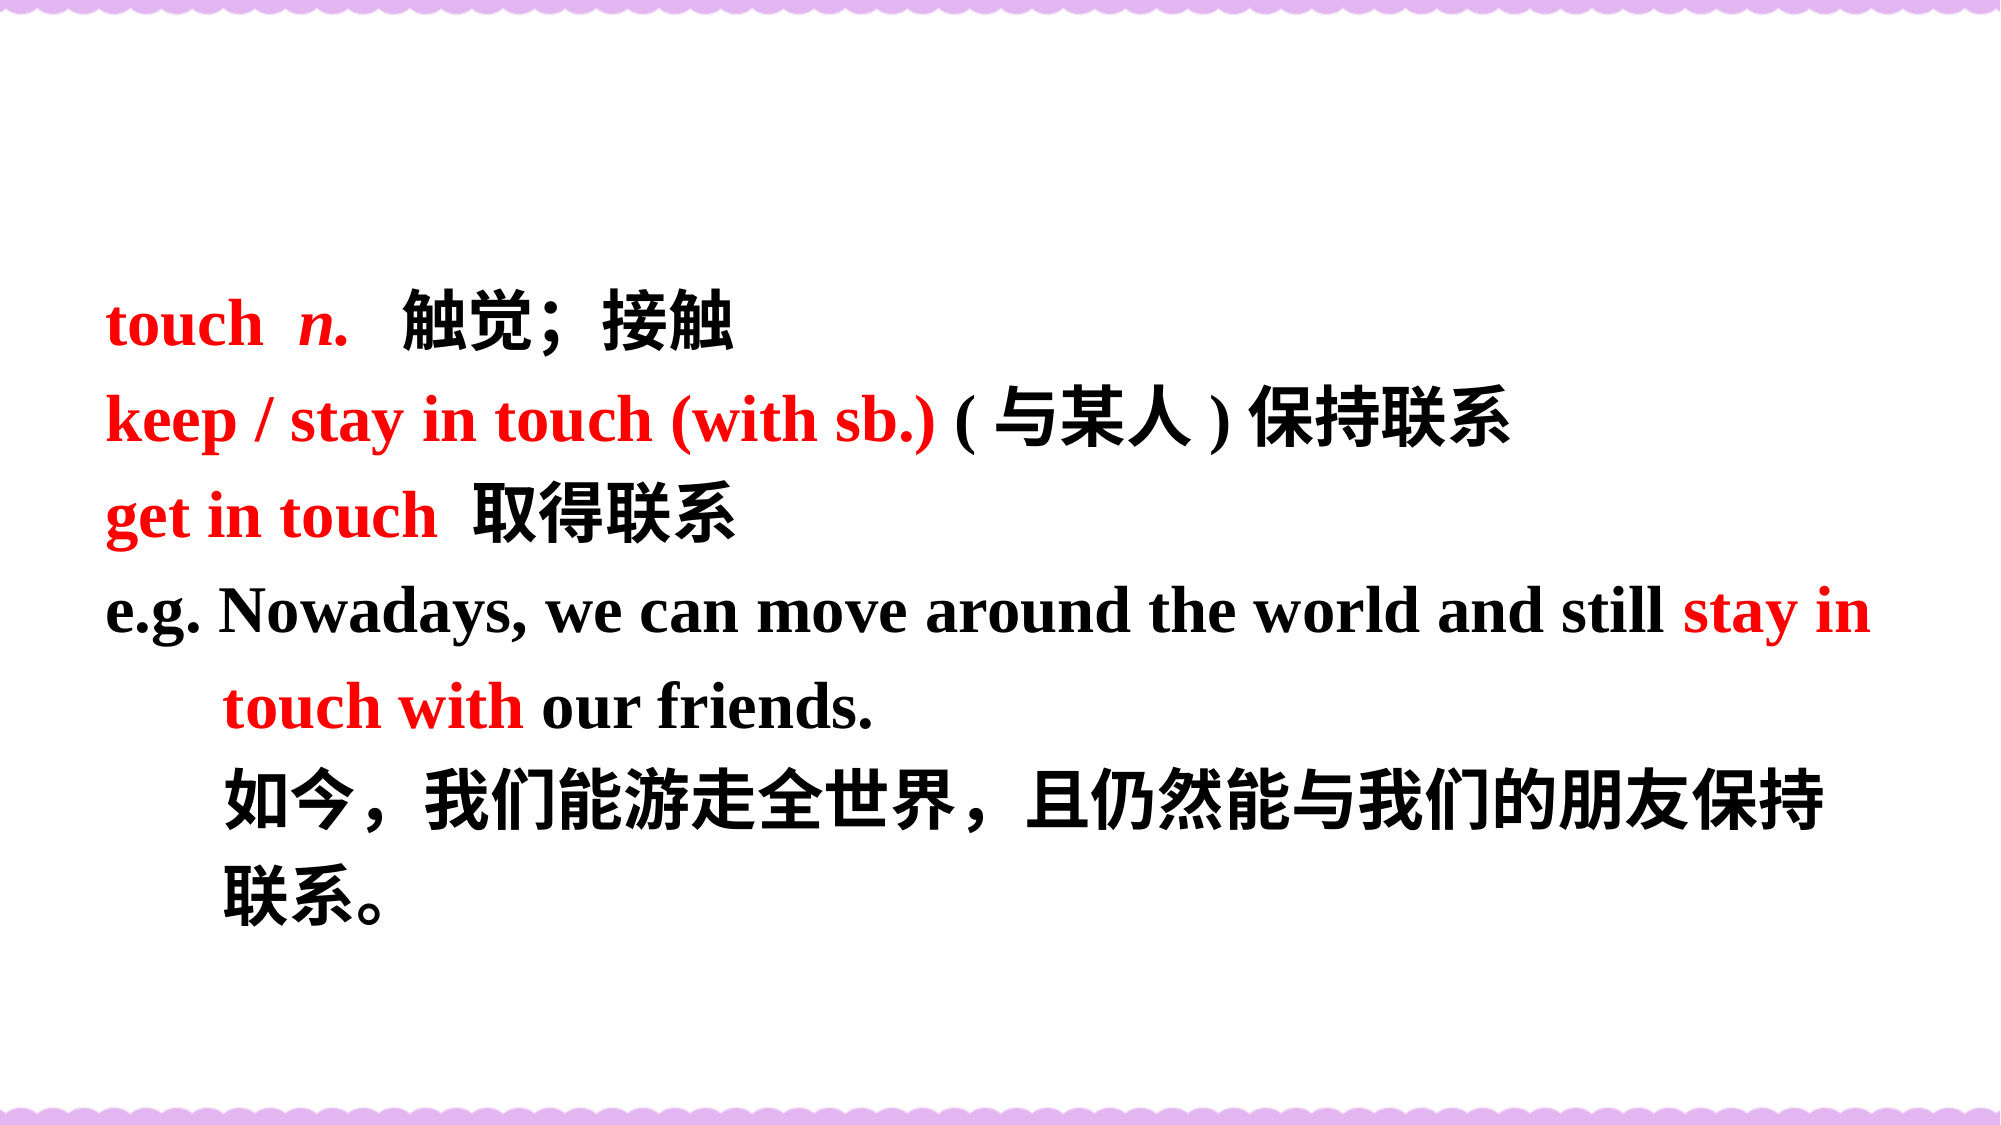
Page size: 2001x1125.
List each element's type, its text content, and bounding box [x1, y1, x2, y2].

text_box touch n. 触觉；接触 keep / stay in touch (with sb.) (与某人)保持联系 get in touch 取得联系 e.g. Nowadays, we can move around the world and still stay in touch with our friends. 如今，我们能游走全世界，且仍然能与我们的朋友保持联系。 [90, 255, 1887, 942]
picture [0, 0, 2001, 1125]
